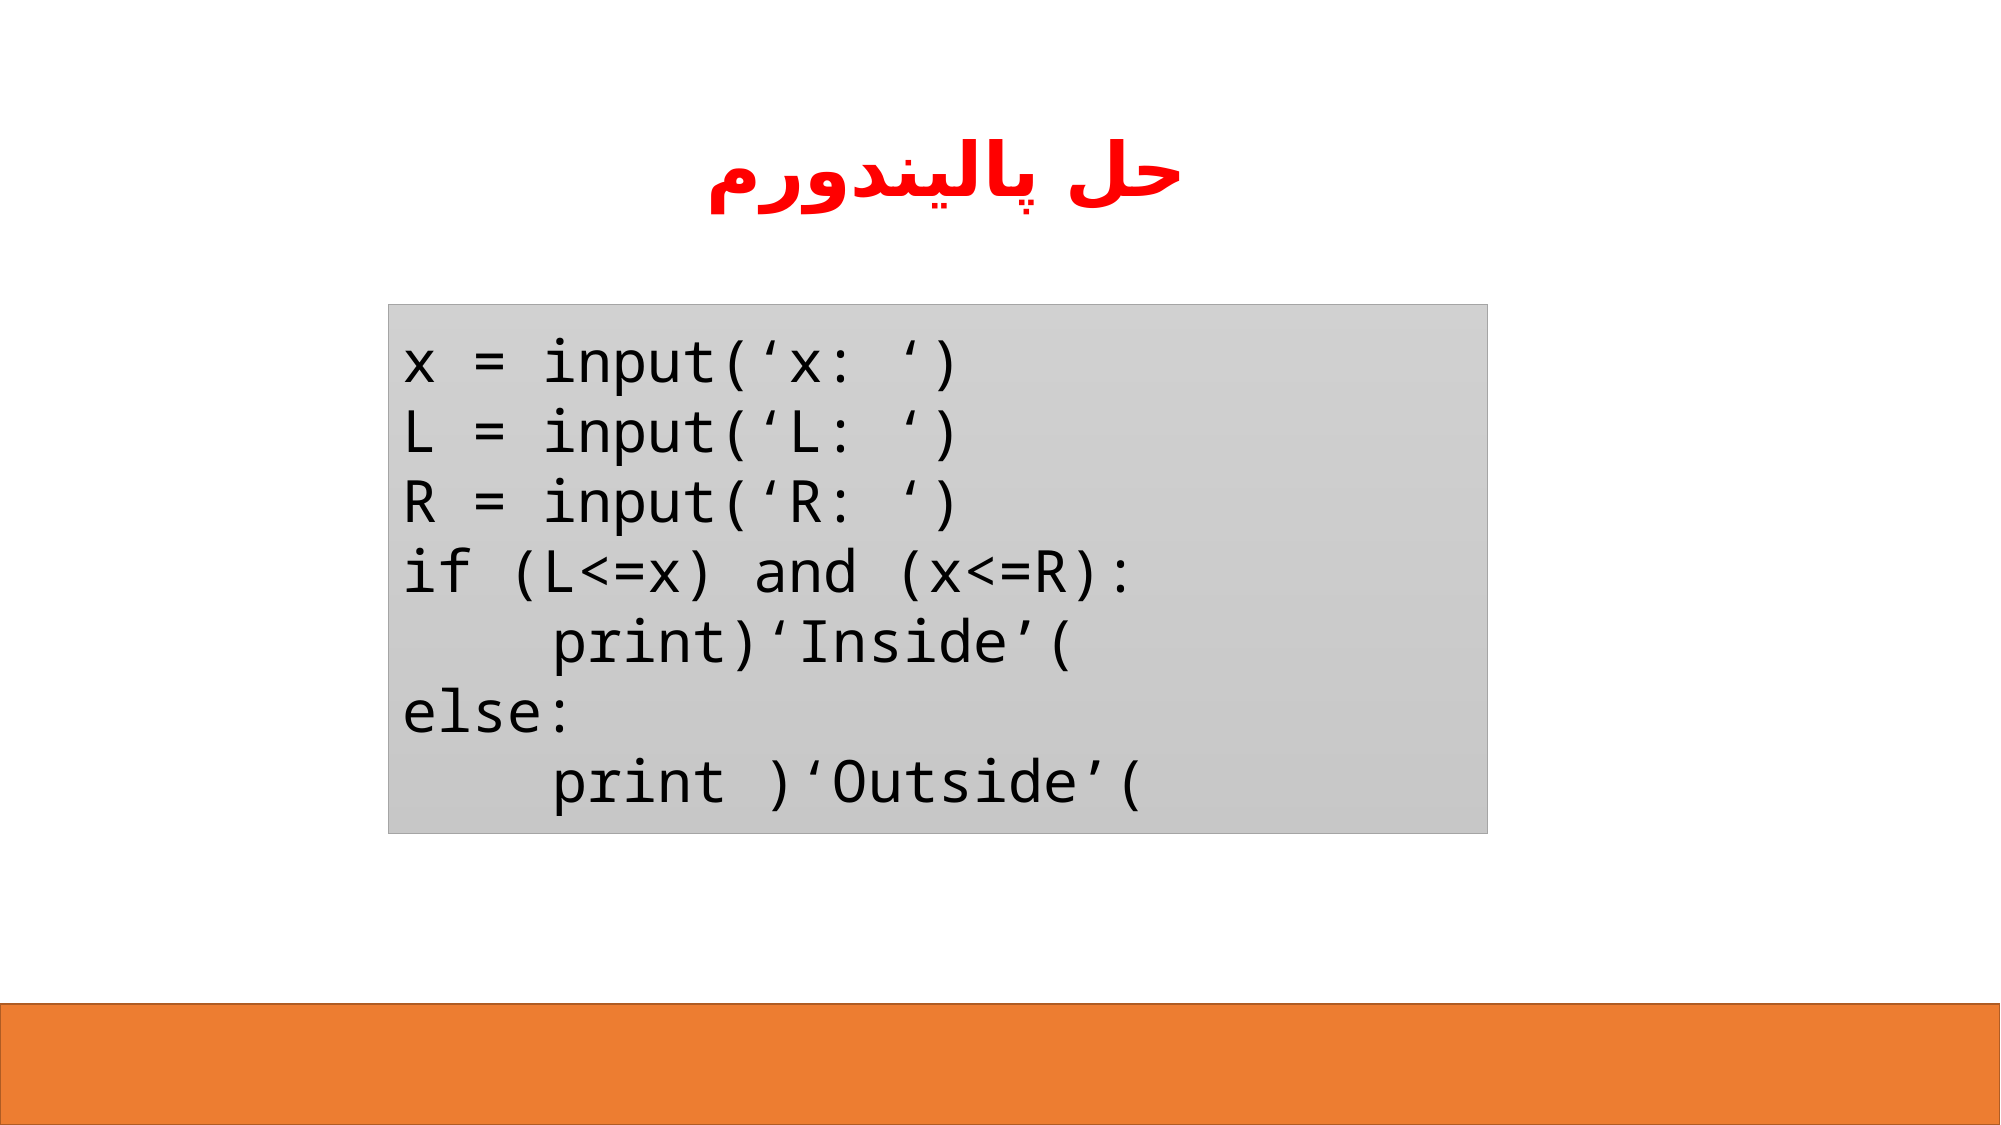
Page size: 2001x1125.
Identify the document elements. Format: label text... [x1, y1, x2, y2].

text_box [0, 1003, 2000, 1125]
text_box x = input(‘x: ‘) L = input(‘L: ‘) R = input(‘R: ‘) if (L<=x) and (x<=R): print)‘Inside’( else: print )‘Outside’( [388, 304, 1488, 834]
title حل پالیندورم [316, 108, 1577, 221]
